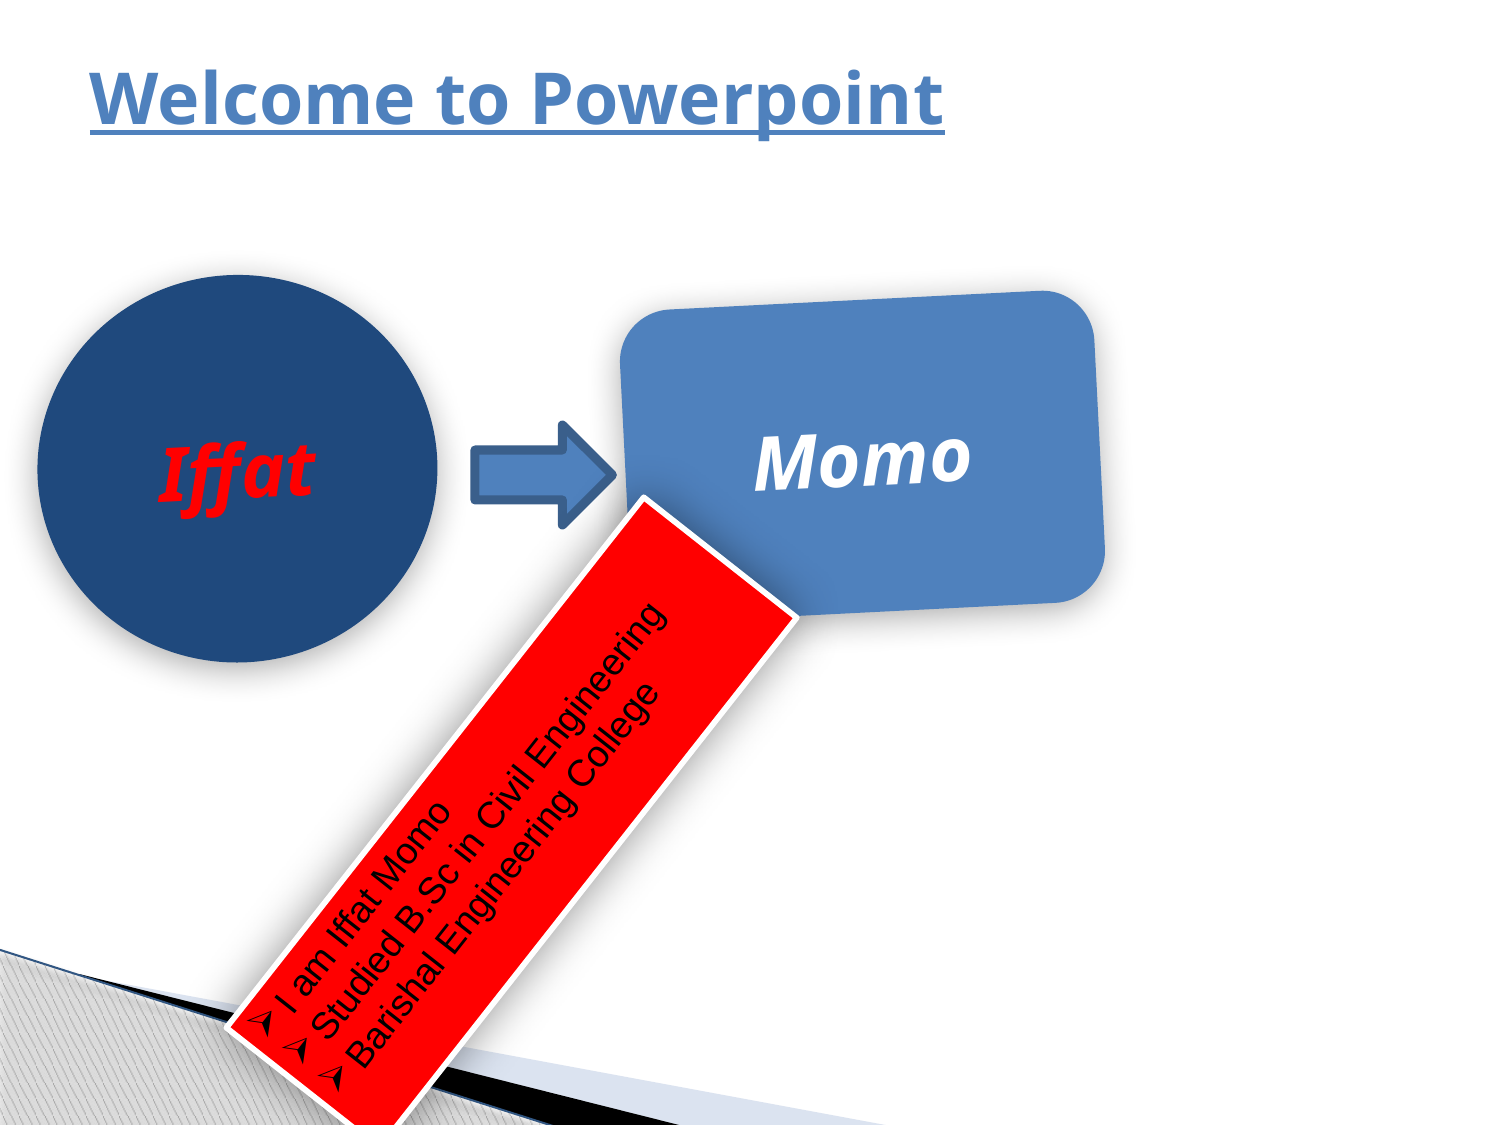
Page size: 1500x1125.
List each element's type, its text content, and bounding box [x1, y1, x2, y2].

title Welcome to Powerpoint [75, 45, 1425, 233]
text_box Momo [615, 286, 1110, 620]
text_box [470, 420, 617, 530]
text_box I am Iffat Momo Studied B.Sc in Civil Engineering Barishal Engineering College [226, 497, 797, 1125]
text_box Iffat [32, 270, 442, 668]
